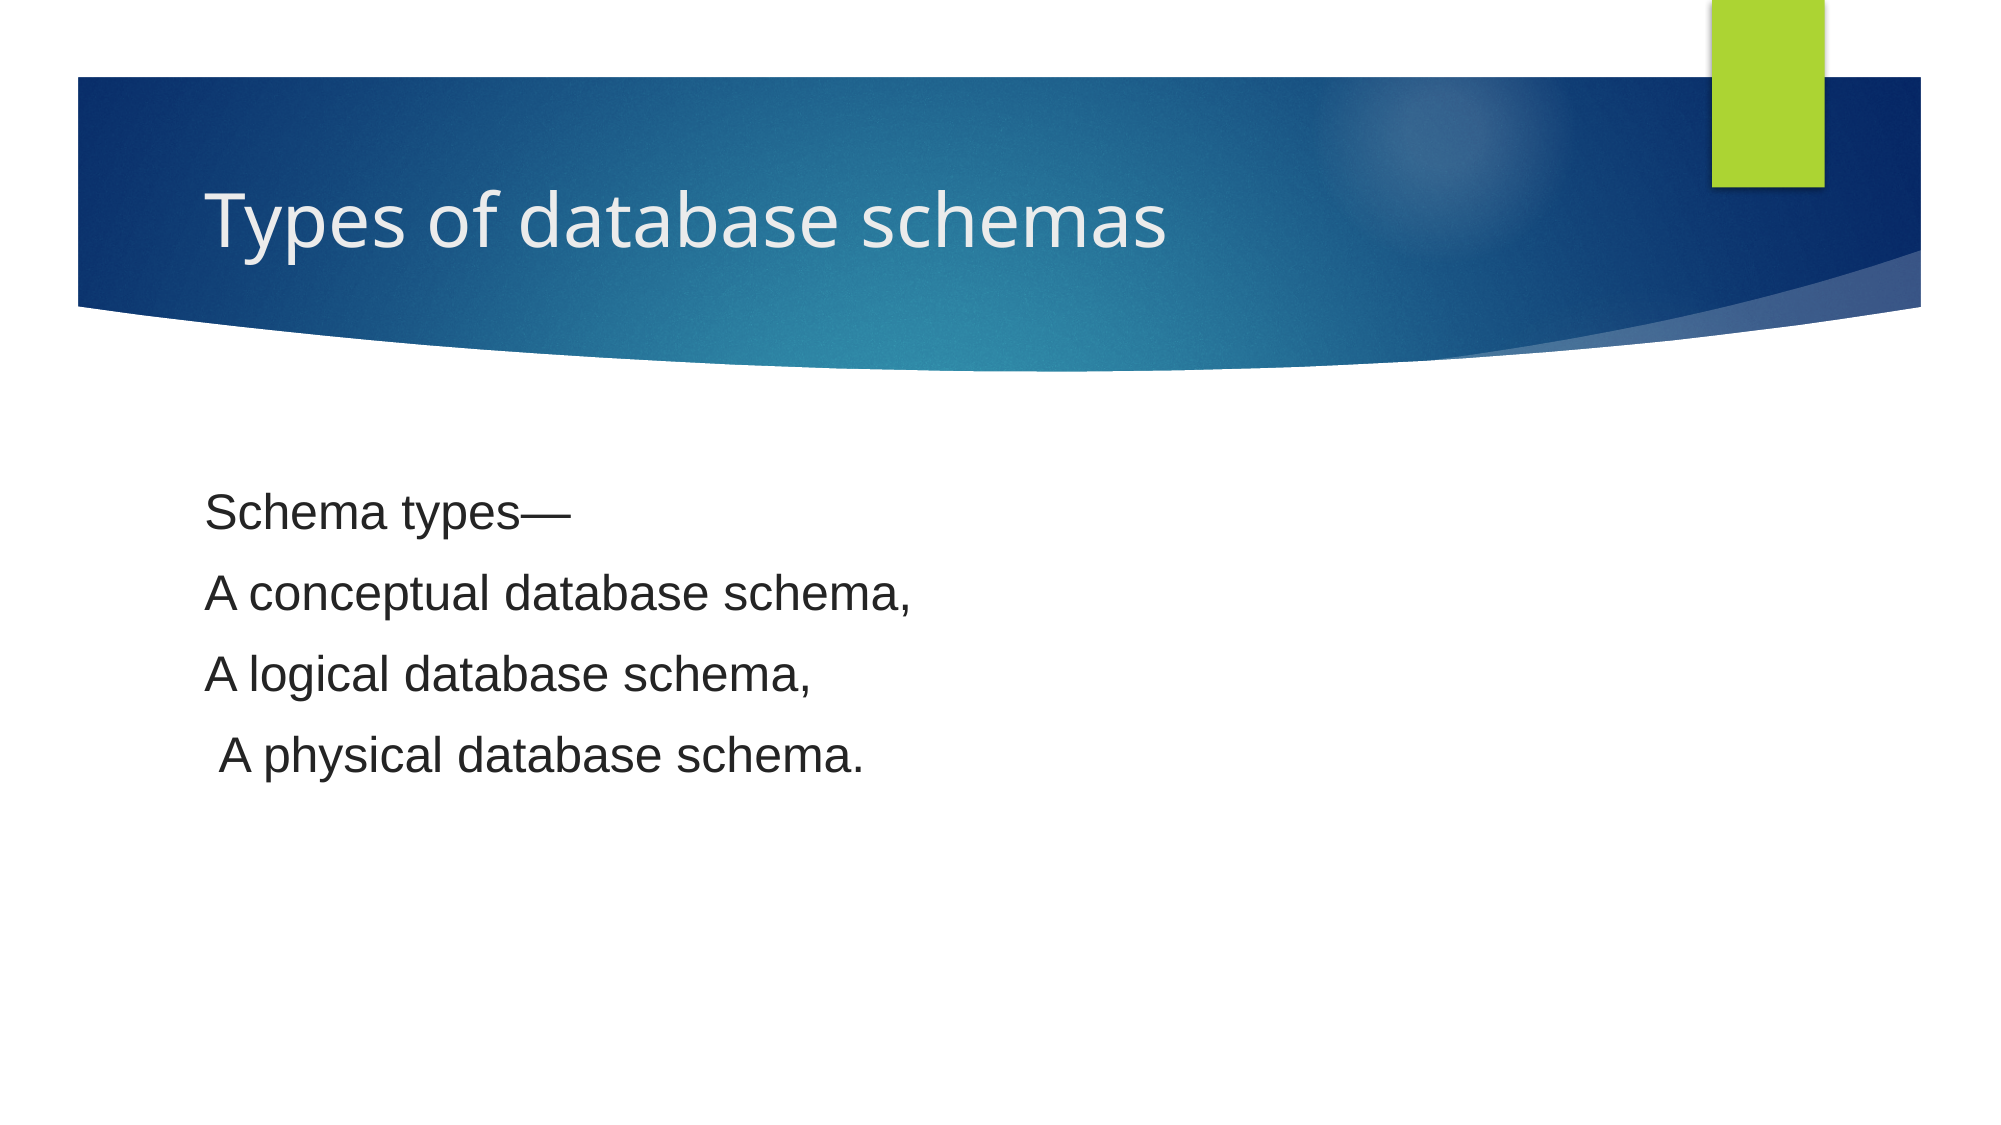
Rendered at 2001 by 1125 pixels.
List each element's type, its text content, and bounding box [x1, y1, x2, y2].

title Types of database schemas [189, 159, 1627, 276]
picture [79, 78, 1920, 371]
list Schema types— A conceptual database schema, A logical database schema, A physical database schema. [189, 427, 1627, 988]
